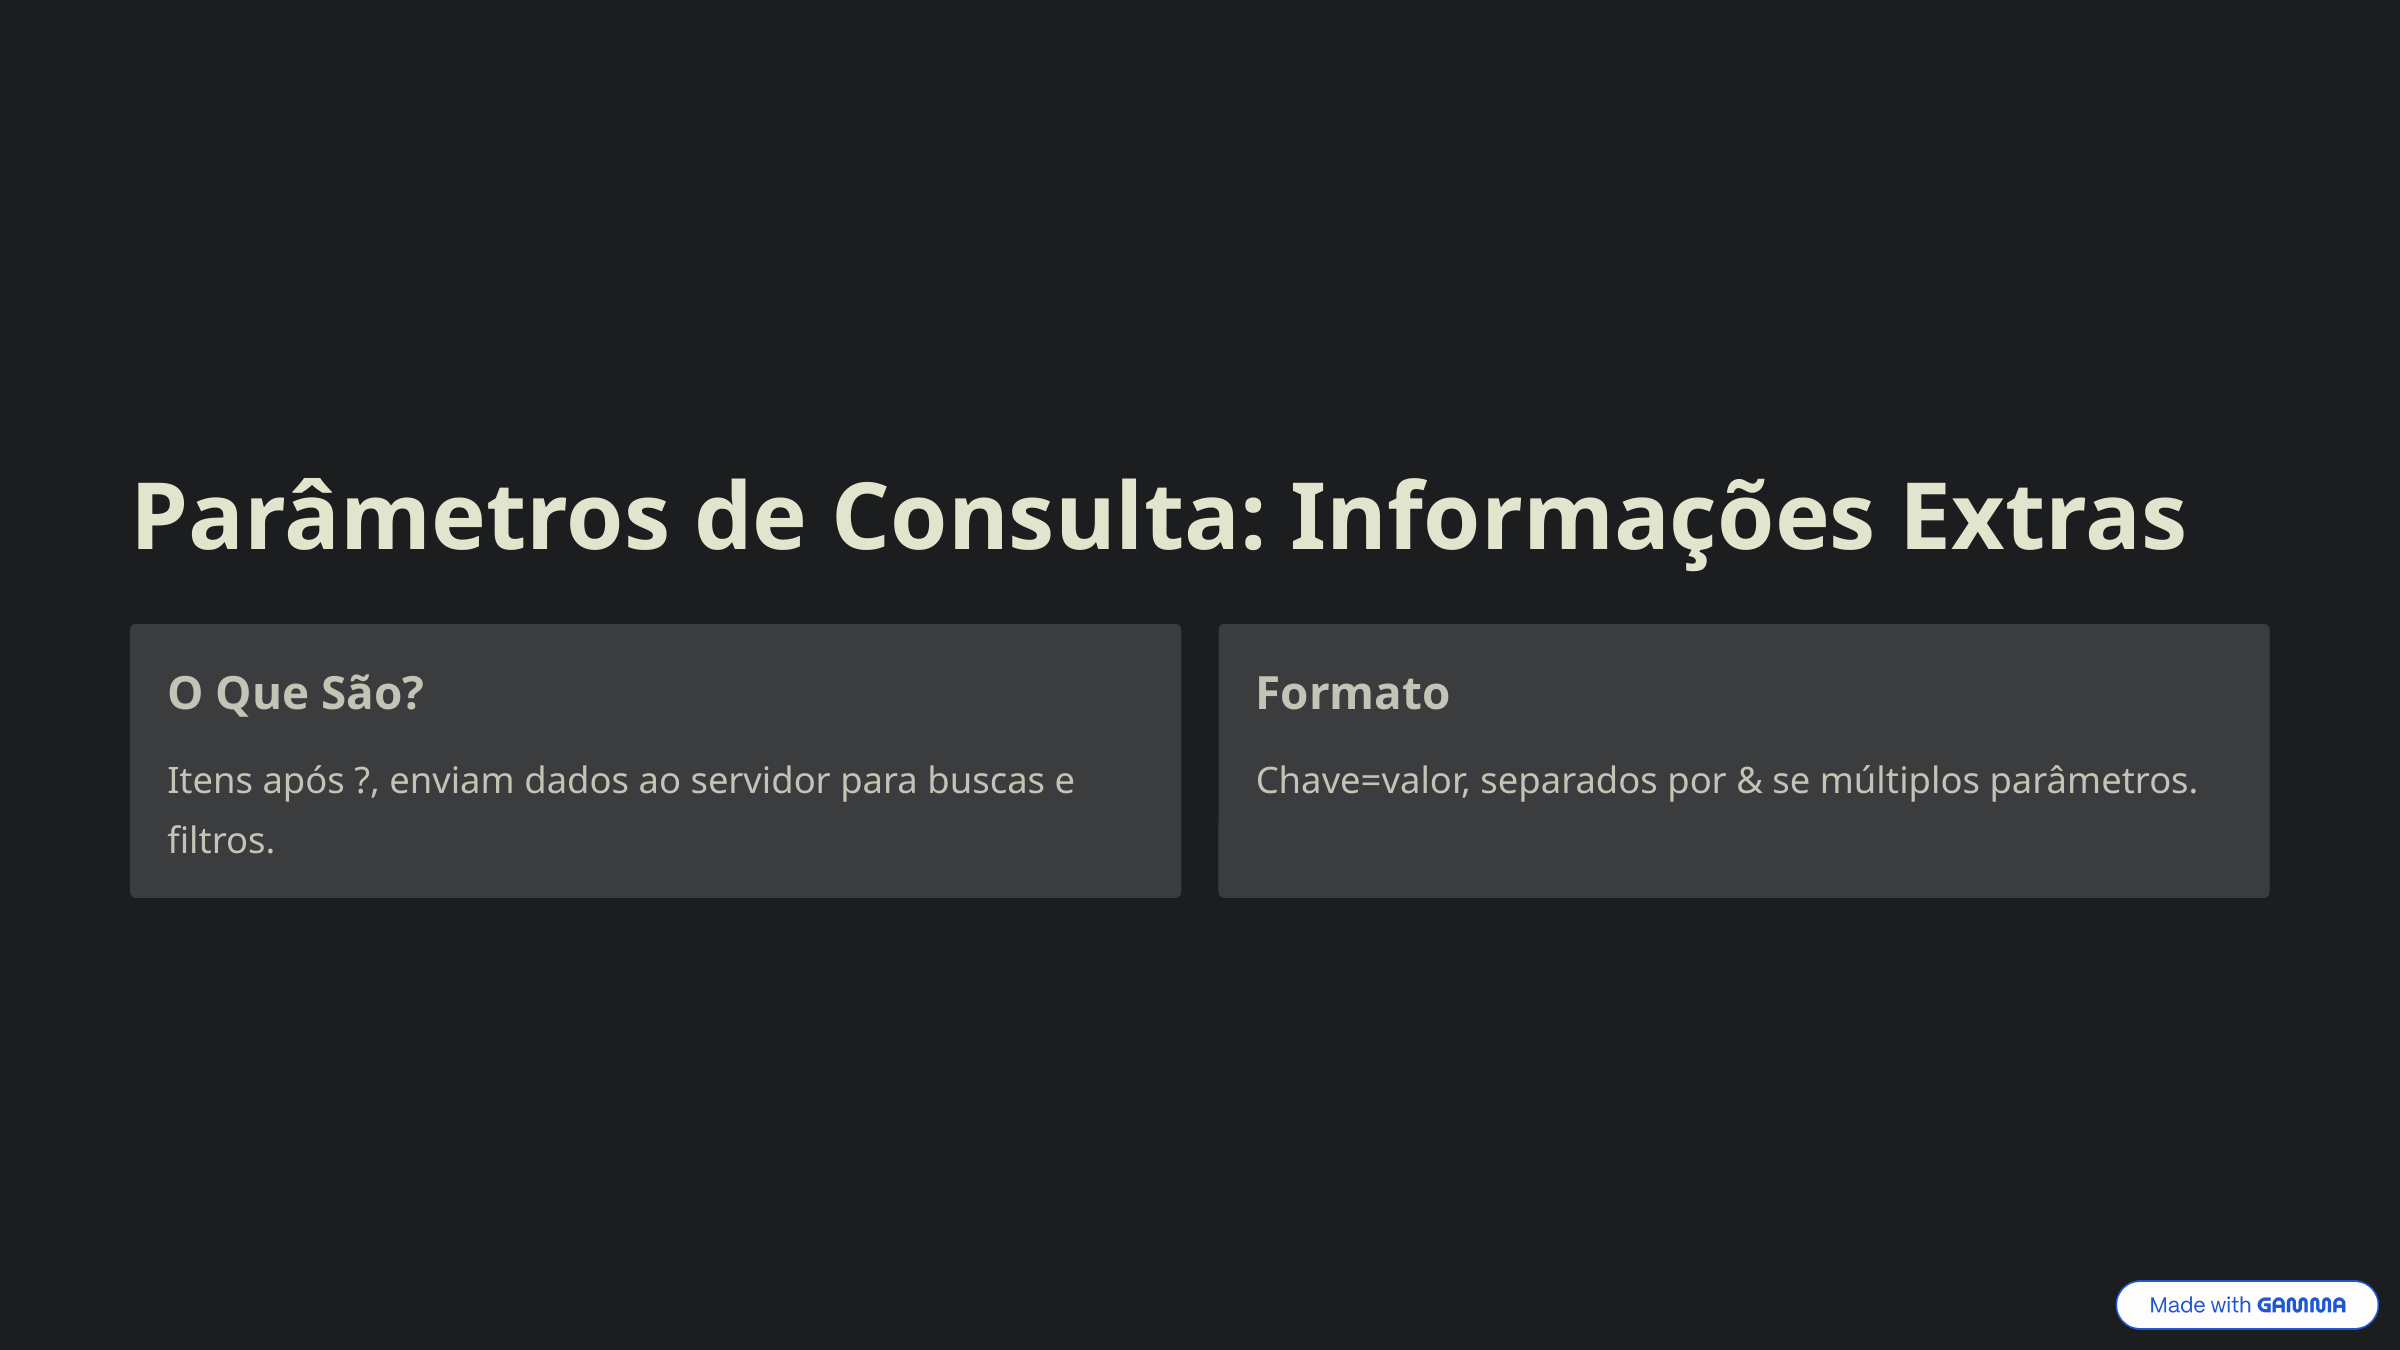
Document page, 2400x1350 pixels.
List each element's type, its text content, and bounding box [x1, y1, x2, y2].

text_box Parâmetros de Consulta: Informações Extras [130, 452, 2041, 569]
picture [2106, 1271, 2389, 1339]
text_box [1218, 623, 2270, 898]
text_box Formato [1255, 661, 1721, 720]
text_box Chave=valor, separados por & se múltiplos parâmetros. [1255, 741, 2233, 802]
text_box O Que São? [167, 661, 633, 720]
text_box Itens após ?, enviam dados ao servidor para buscas e filtros. [167, 741, 1145, 861]
text_box [130, 623, 1182, 898]
